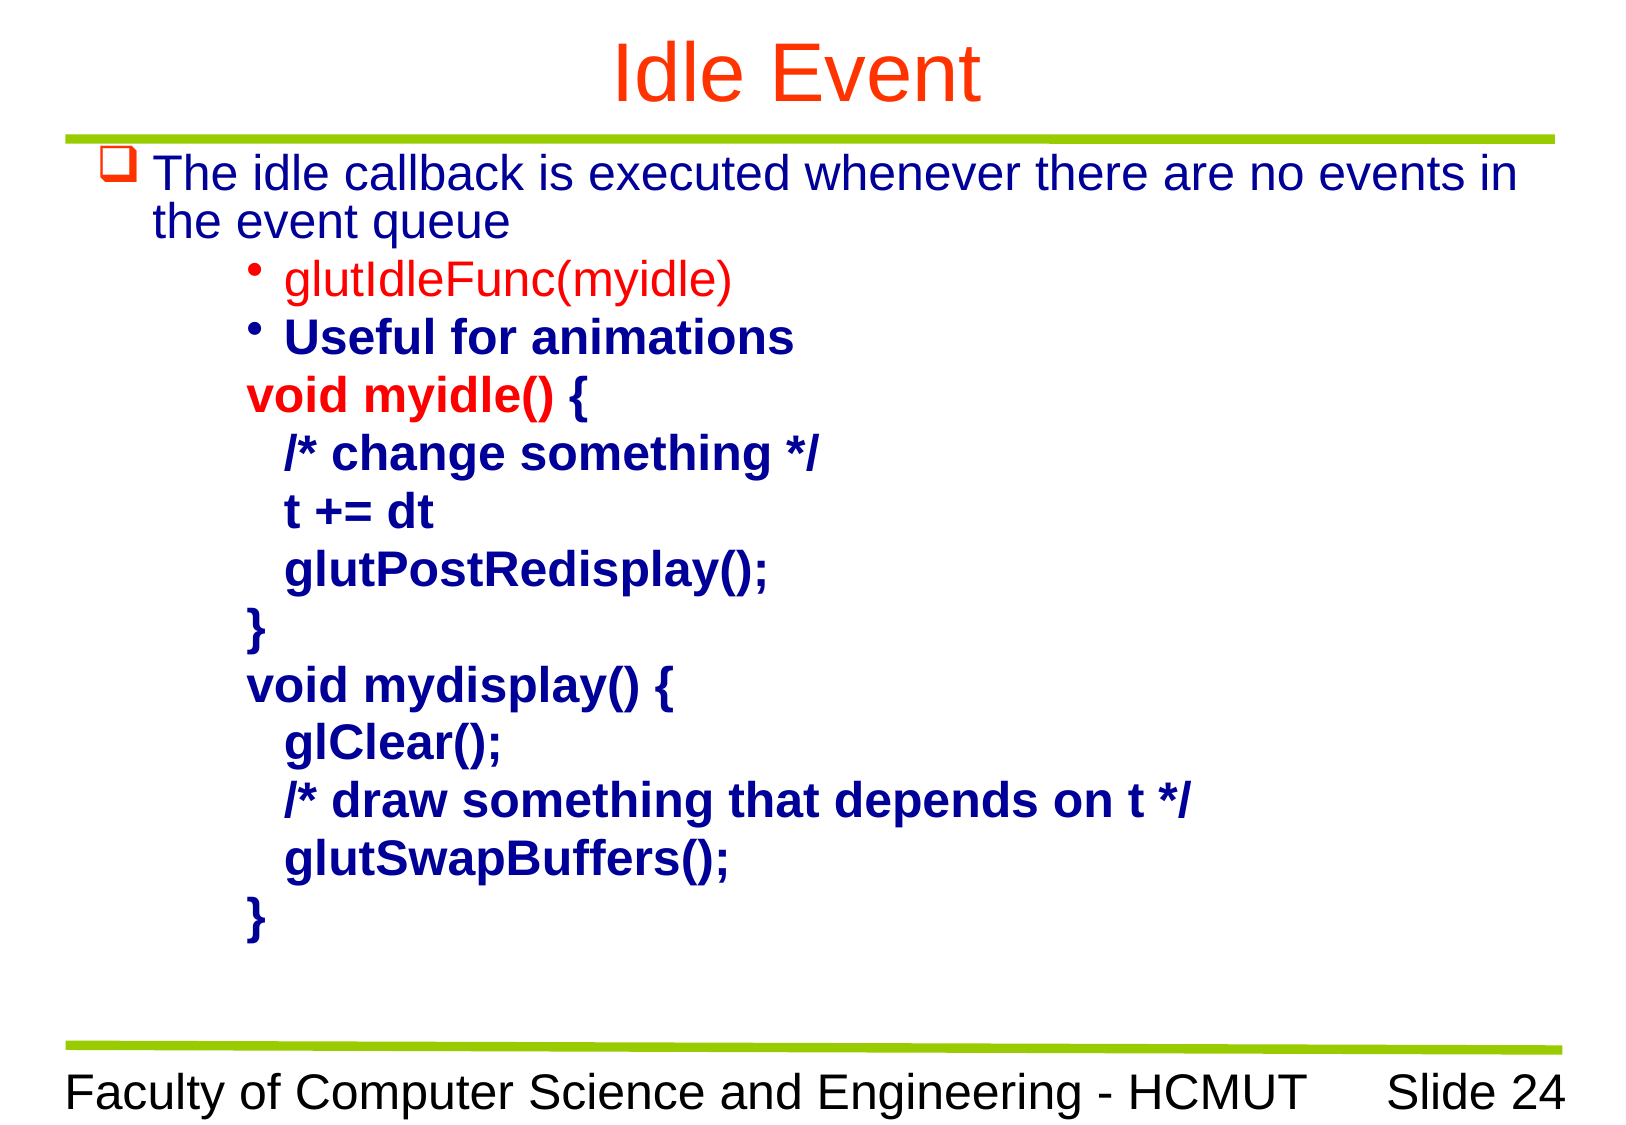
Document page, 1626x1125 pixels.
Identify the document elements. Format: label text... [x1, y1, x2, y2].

list The idle callback is executed whenever there are no events in the event queue glutIdleFunc(myidle) Useful for animations void myidle() { /* change something */ t += dt glutPostRedisplay(); } void mydisplay() { glClear(); /* draw something that depends on t */ glutSwapBuffers(); } [81, 144, 1544, 1033]
title Idle Event [50, 15, 1544, 121]
